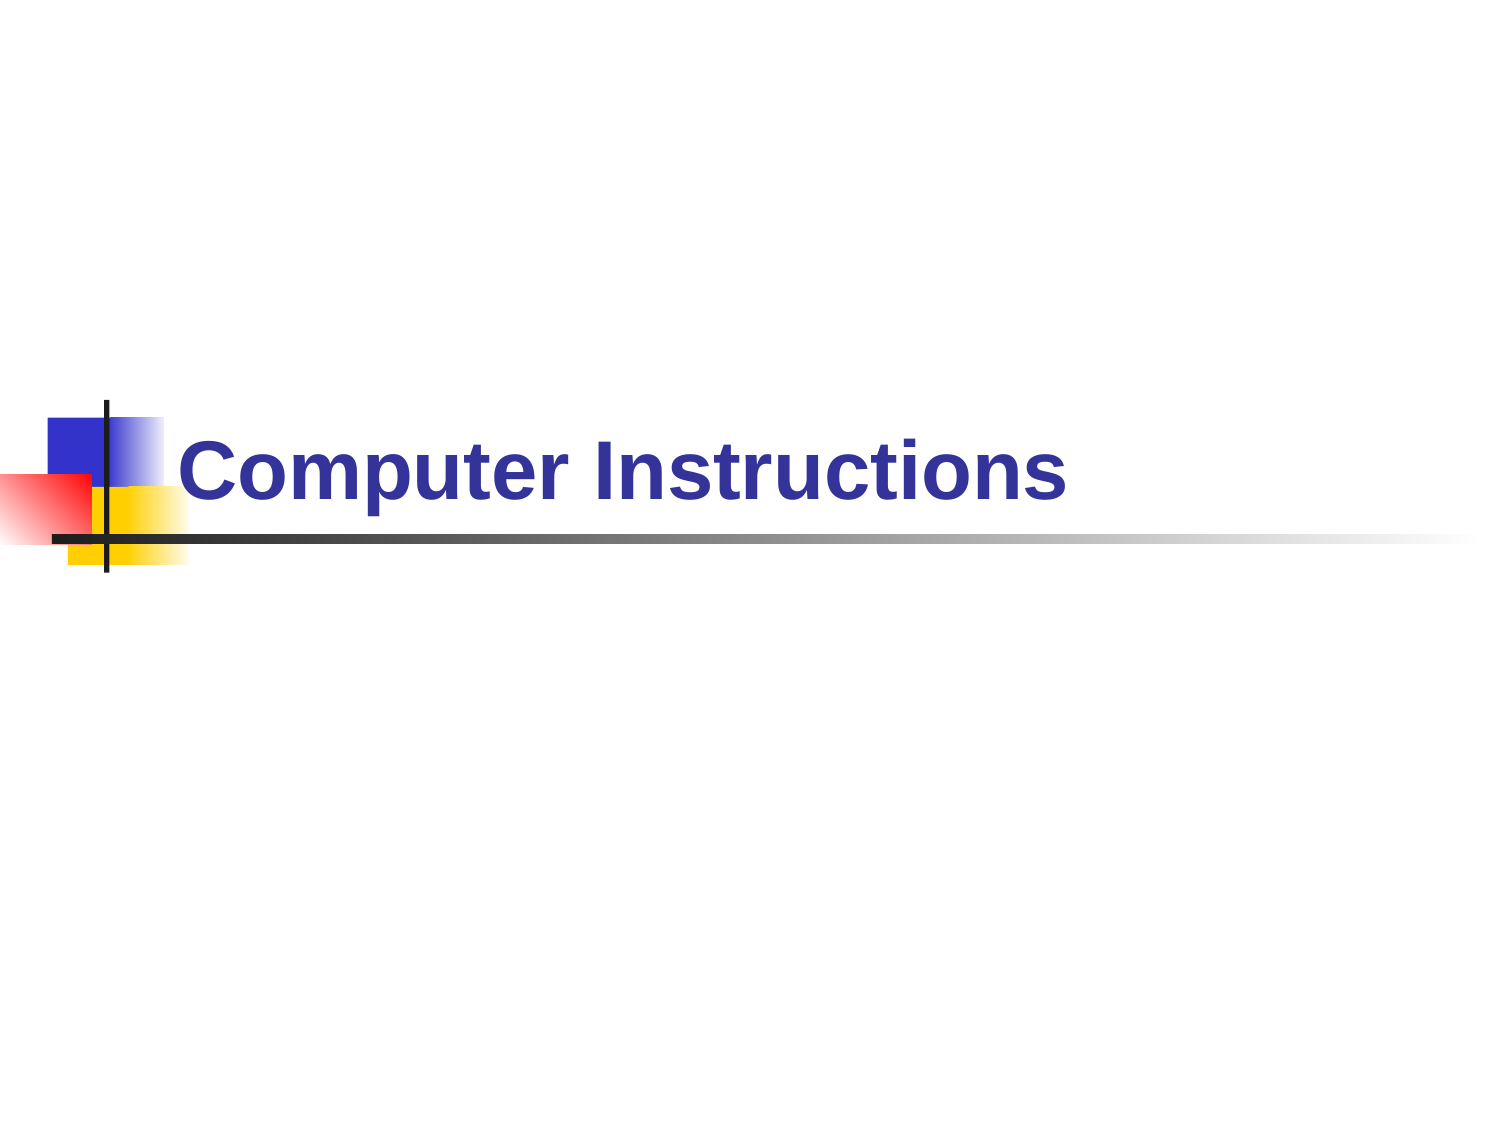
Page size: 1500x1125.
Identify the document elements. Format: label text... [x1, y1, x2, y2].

title Computer Instructions [162, 267, 1467, 524]
